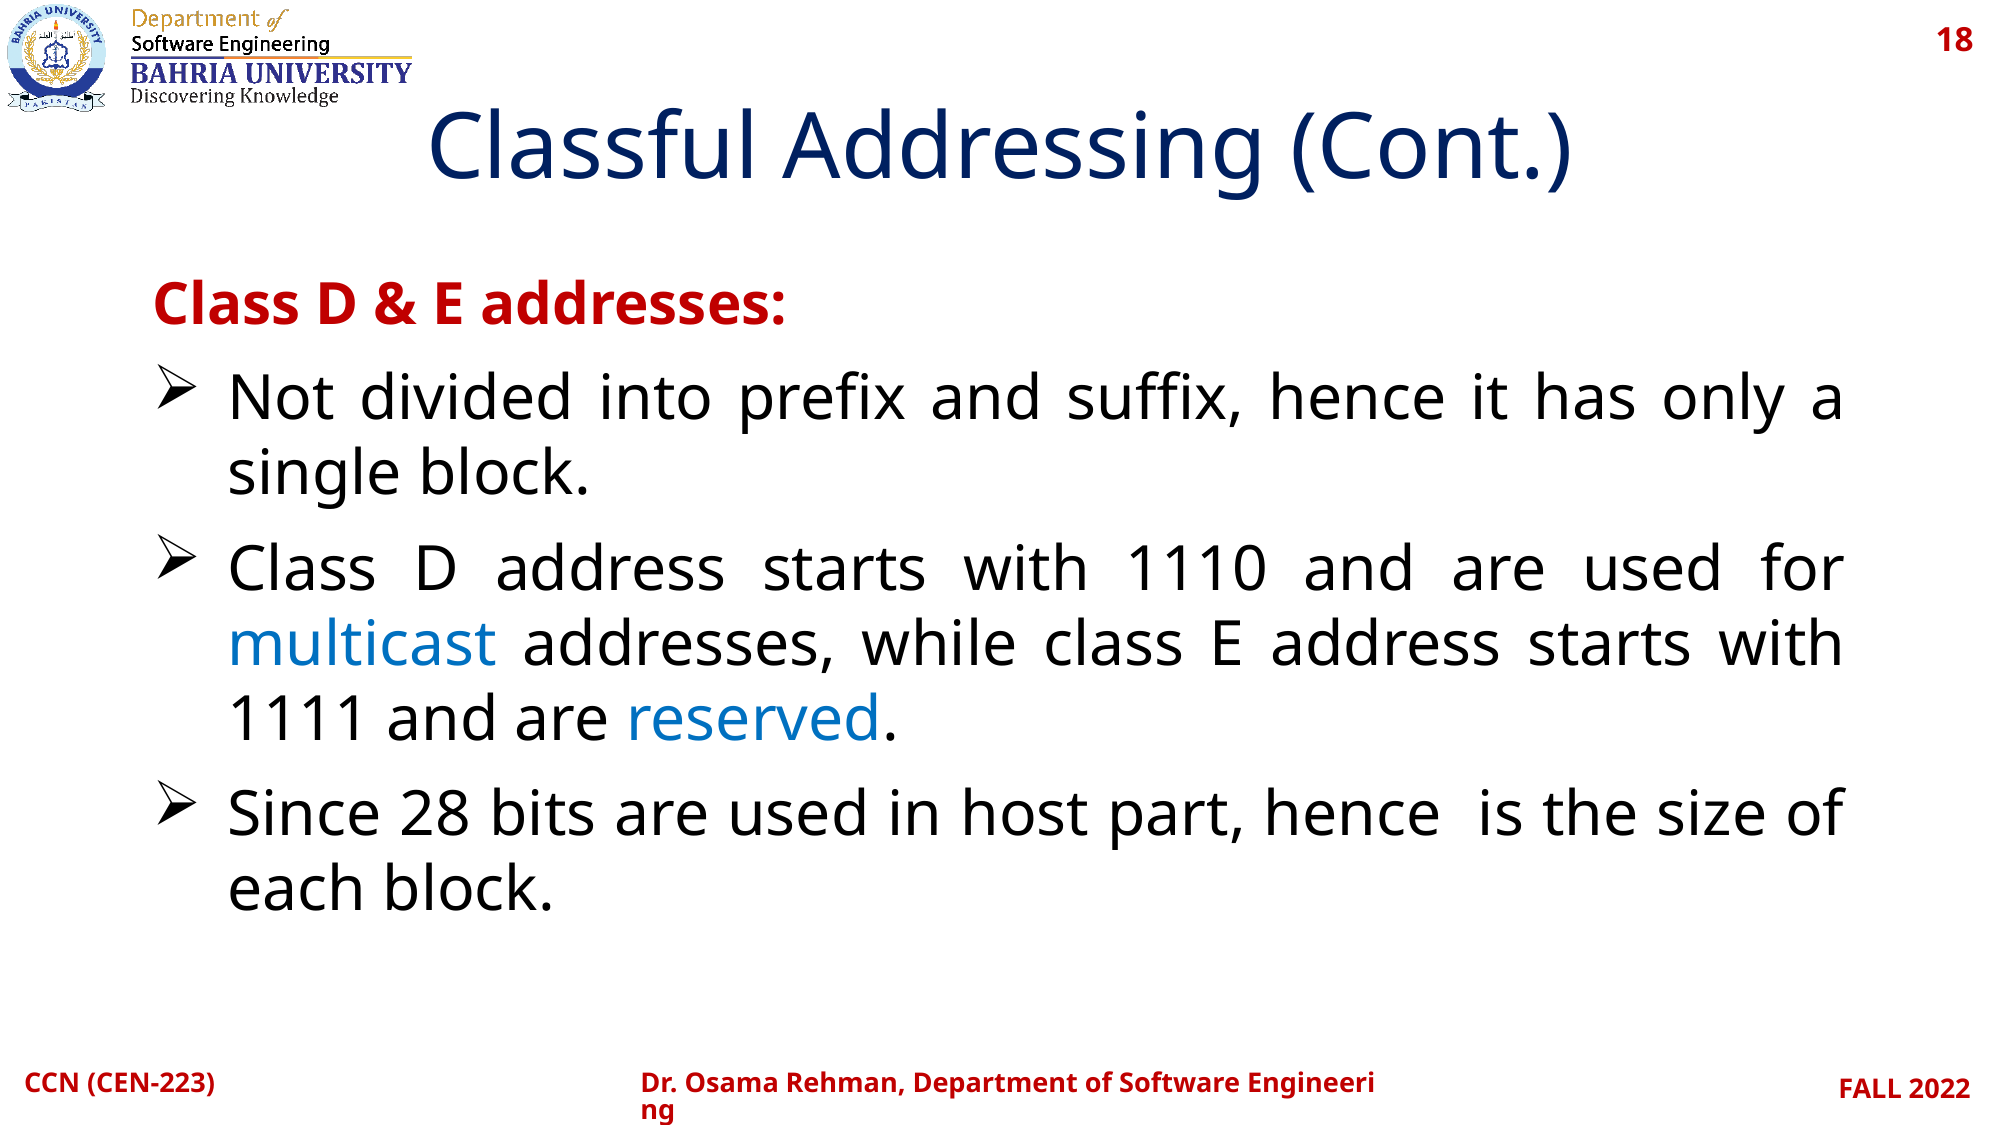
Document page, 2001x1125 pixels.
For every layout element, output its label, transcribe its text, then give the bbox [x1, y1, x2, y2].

slide_number 18 [1538, 10, 1989, 71]
picture [1, 1, 416, 120]
footer Dr. Osama Rehman, Department of Software Engineering [625, 1057, 1398, 1118]
title Classful Addressing (Cont.) [137, 59, 1863, 237]
slide_number CCN (CEN-223) [9, 1057, 625, 1118]
